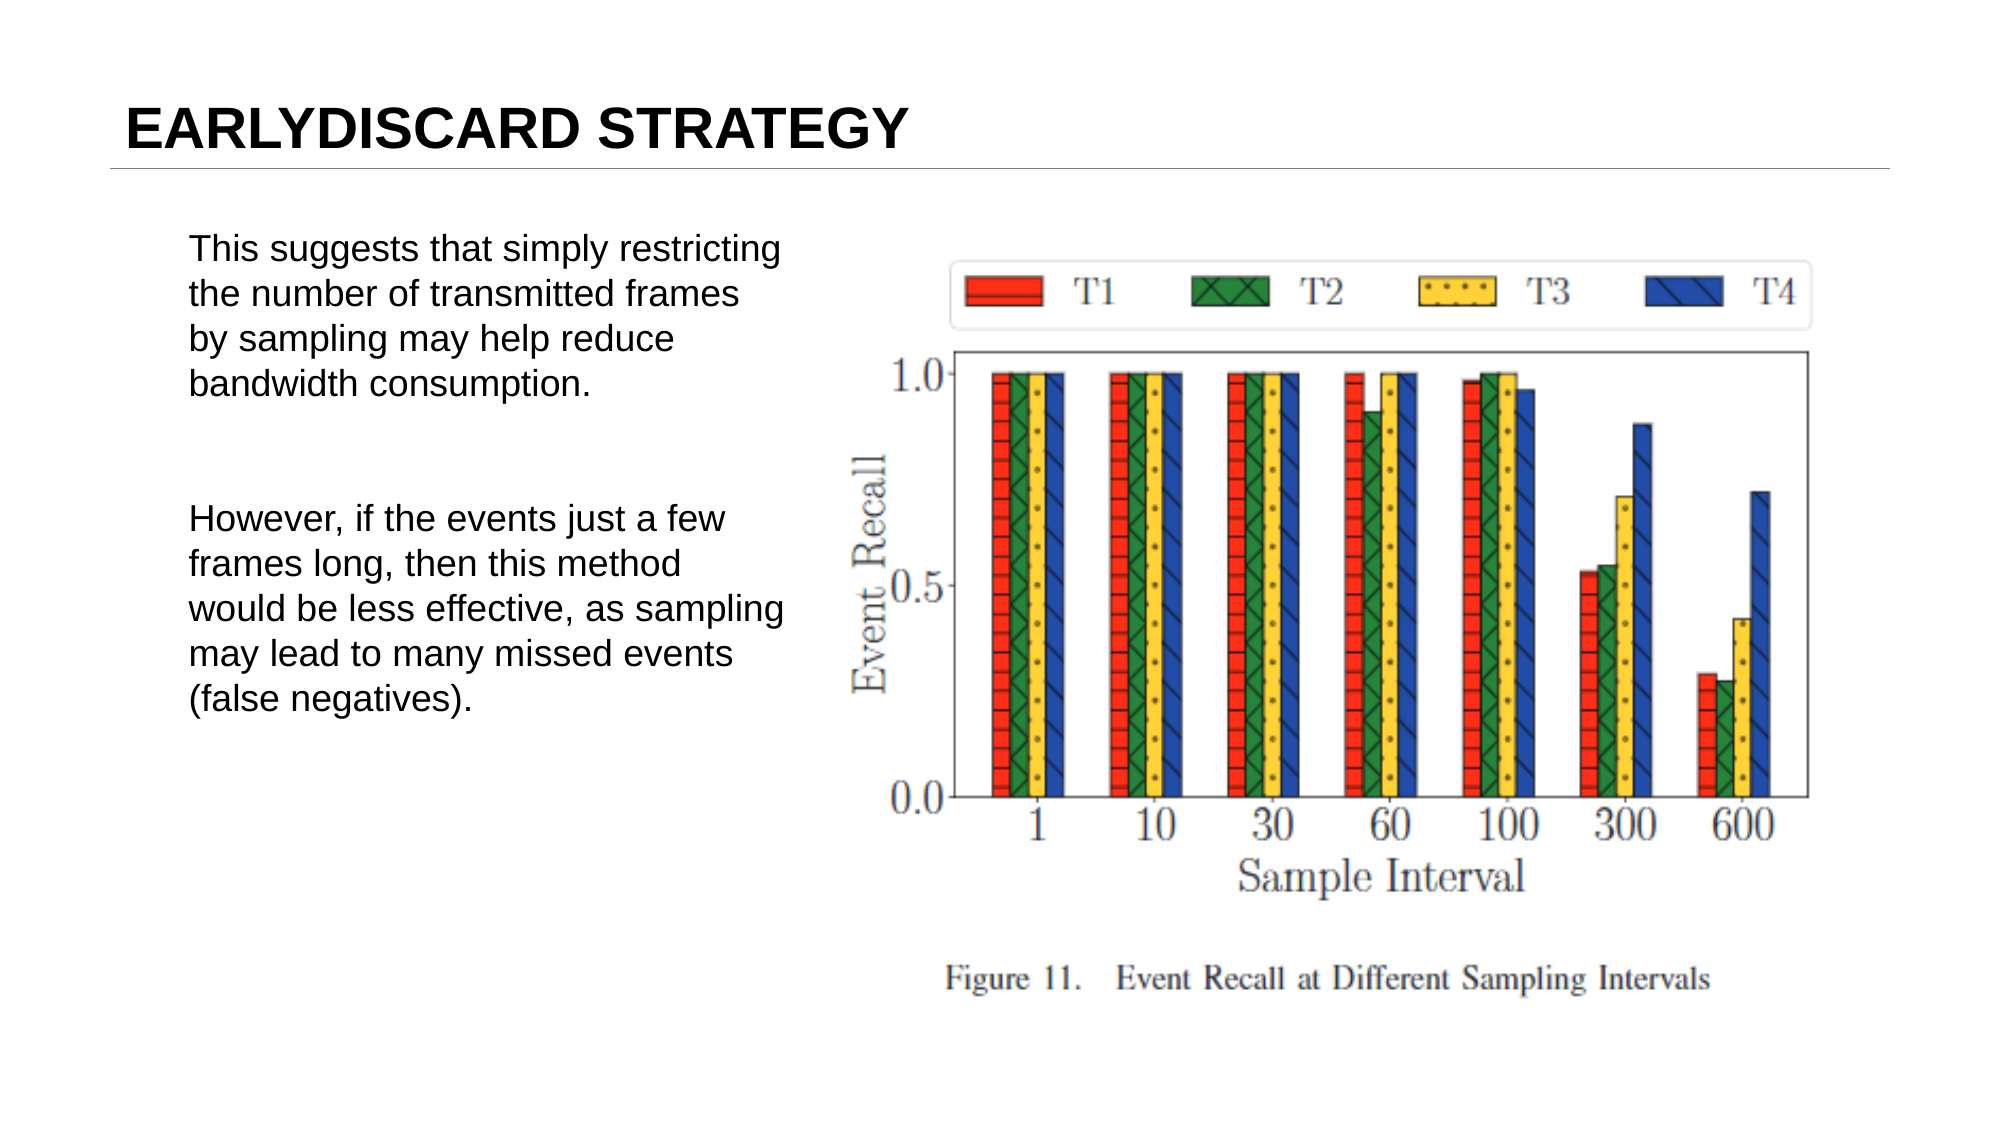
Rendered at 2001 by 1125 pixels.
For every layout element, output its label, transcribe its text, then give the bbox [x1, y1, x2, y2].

picture [814, 216, 1905, 1010]
text_box This suggests that simply restricting the number of transmitted frames by sampling may help reduce bandwidth consumption. However, if the events just a few frames long, then this method would be less effective, as sampling may lead to many missed events (false negatives). [173, 216, 800, 727]
title EARLYDISCARD STRATEGY [109, 0, 1890, 169]
